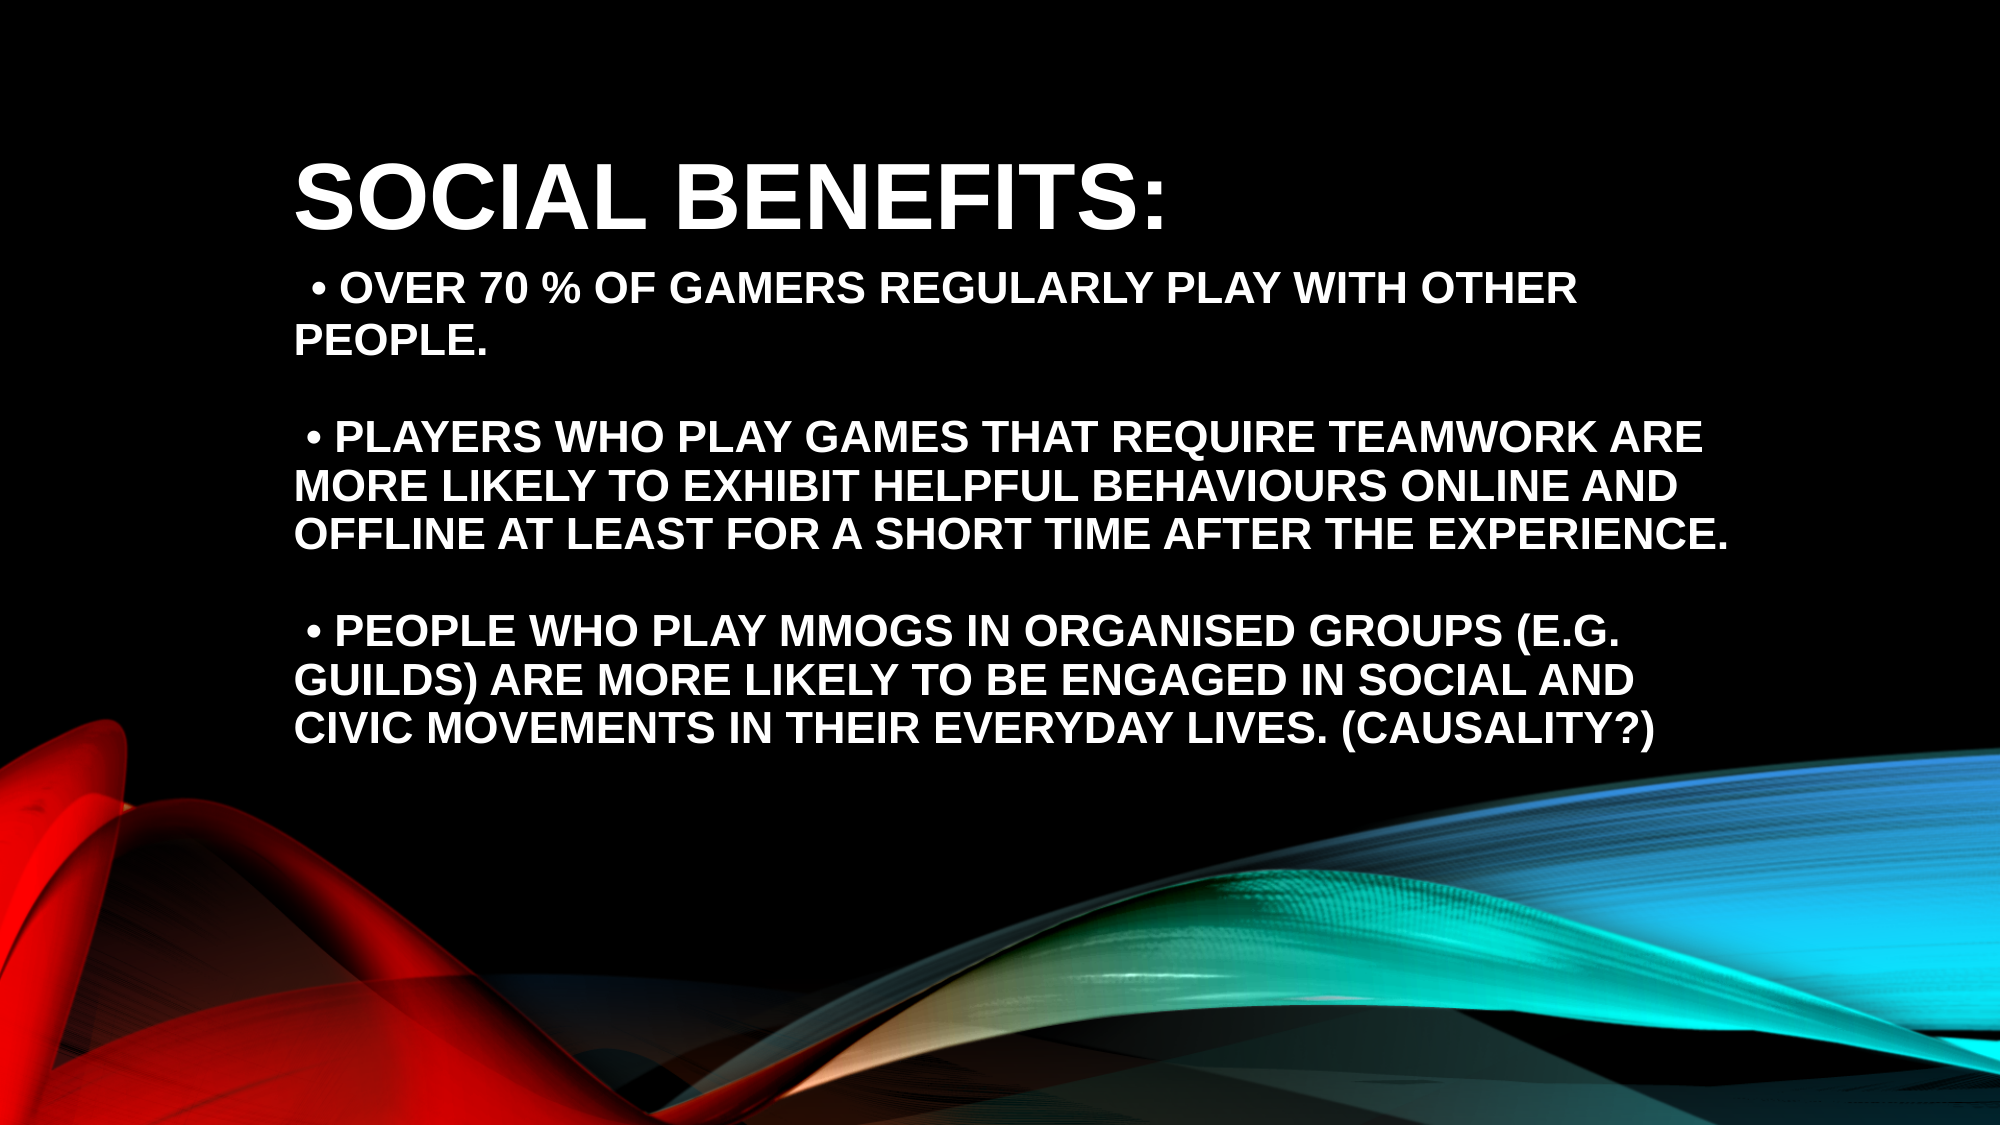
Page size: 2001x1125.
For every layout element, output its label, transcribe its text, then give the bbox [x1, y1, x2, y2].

picture [0, 717, 2000, 1125]
title Social benefits: • Over 70 % of gamers regularly play with other people. • Players who play games that require teamwork are more likely to exhibit helpful behaviours online and offline at least for a short time after the experience. • People who play MMOGs in organised groups (e.g. guilds) are more likely to be engaged in social and civic movements in their everyday lives. (Causality?) [278, 140, 1750, 985]
